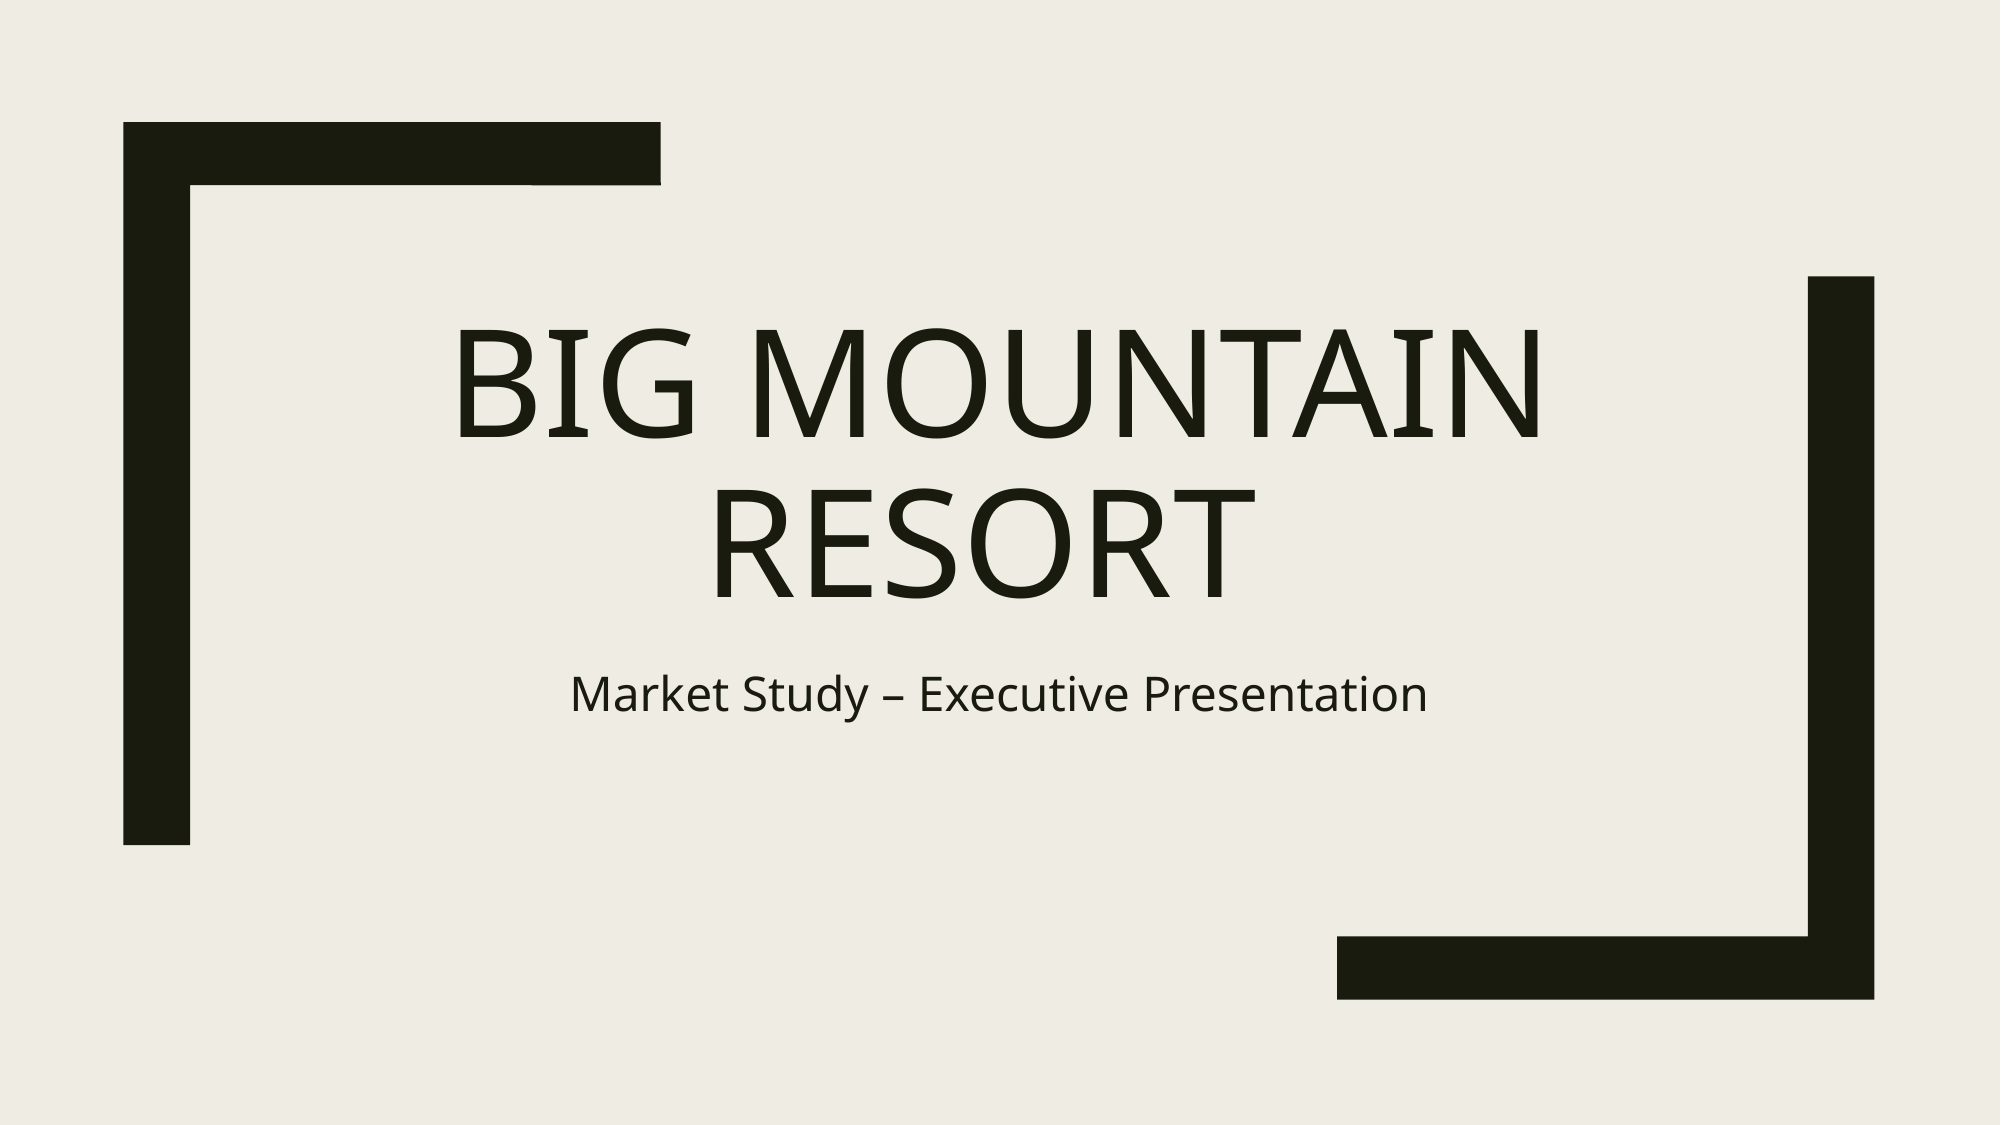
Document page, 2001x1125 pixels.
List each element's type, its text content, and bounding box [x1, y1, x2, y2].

subtitle Market Study – Executive Presentation [439, 649, 1561, 828]
title Big mountain resort [314, 293, 1686, 638]
